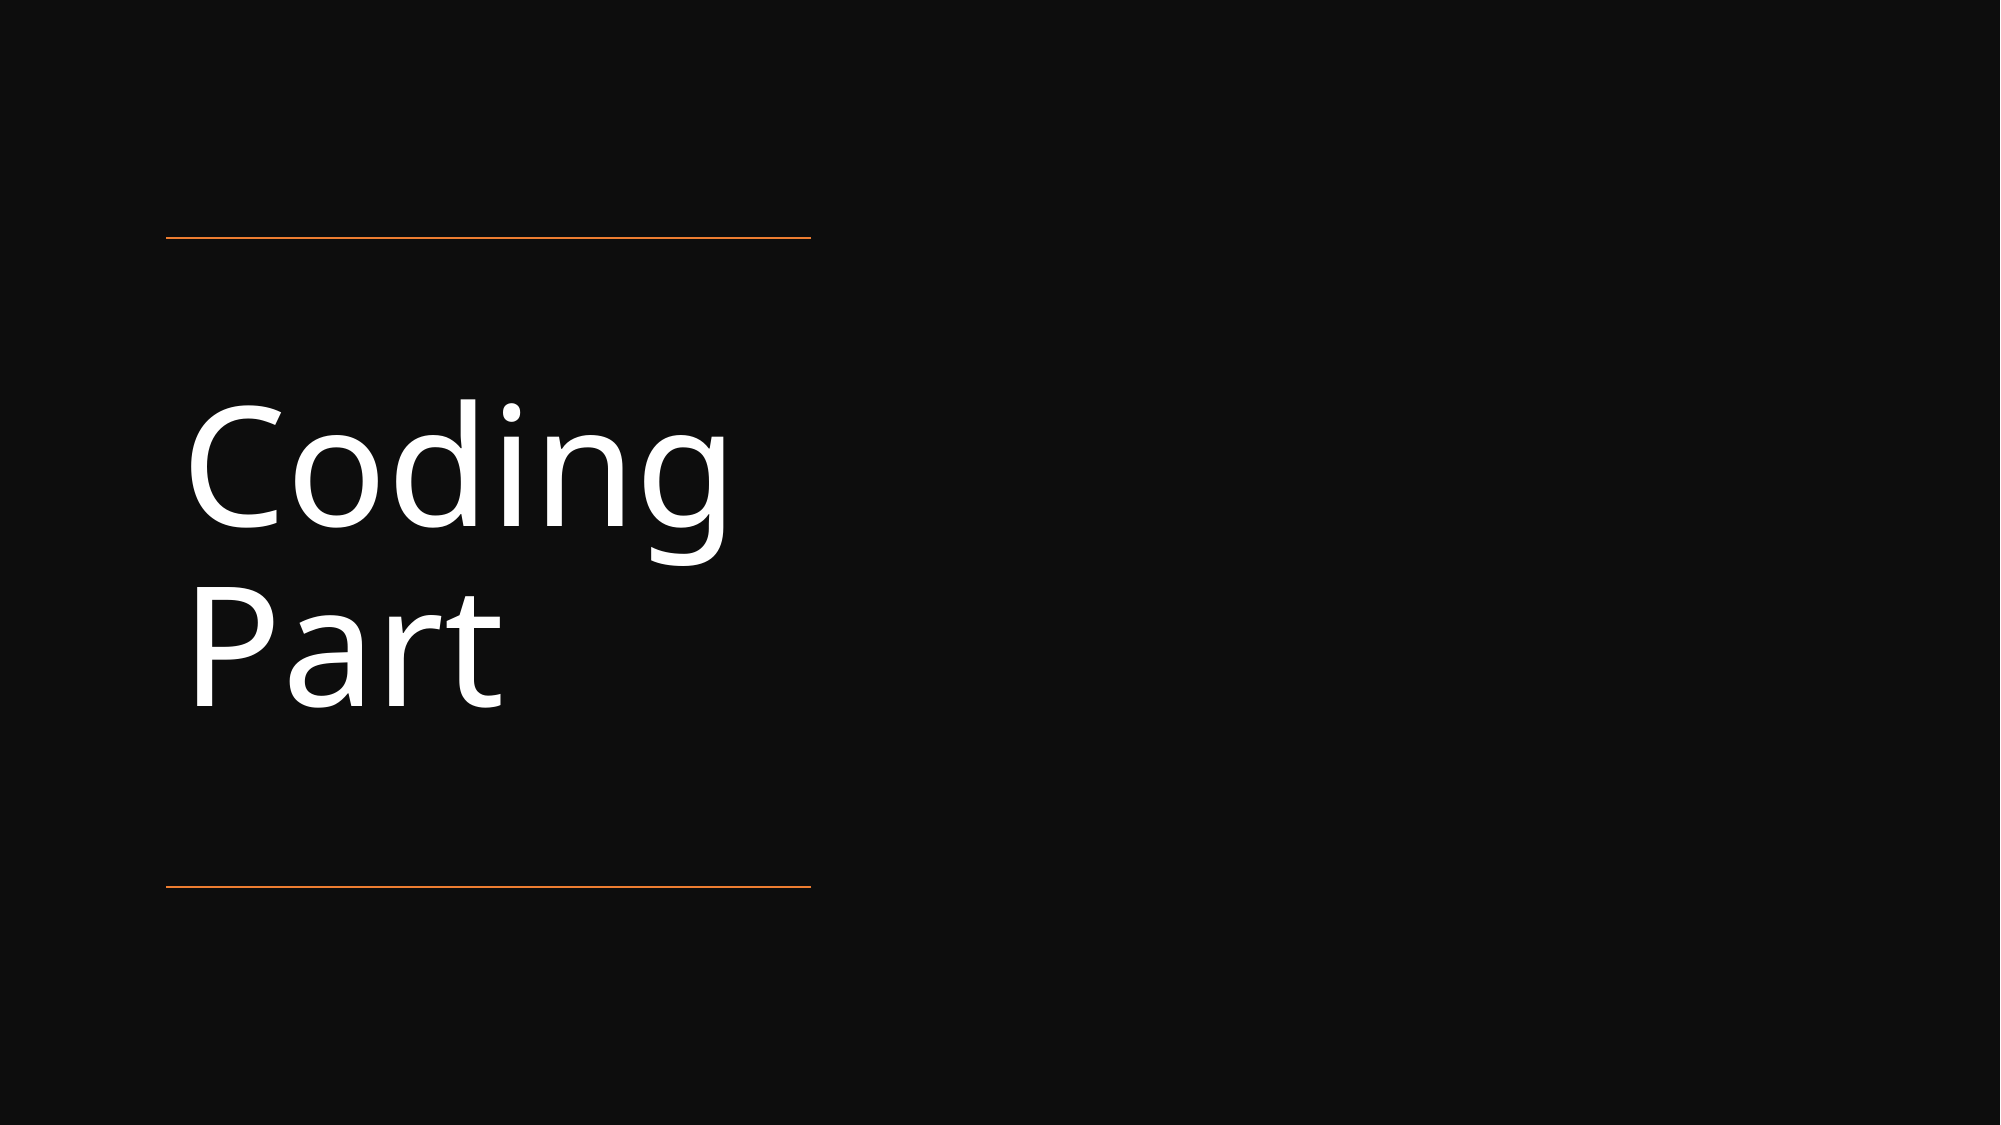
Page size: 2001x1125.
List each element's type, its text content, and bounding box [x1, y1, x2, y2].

text_box [0, 0, 2000, 1125]
title Coding Part [166, 239, 812, 887]
